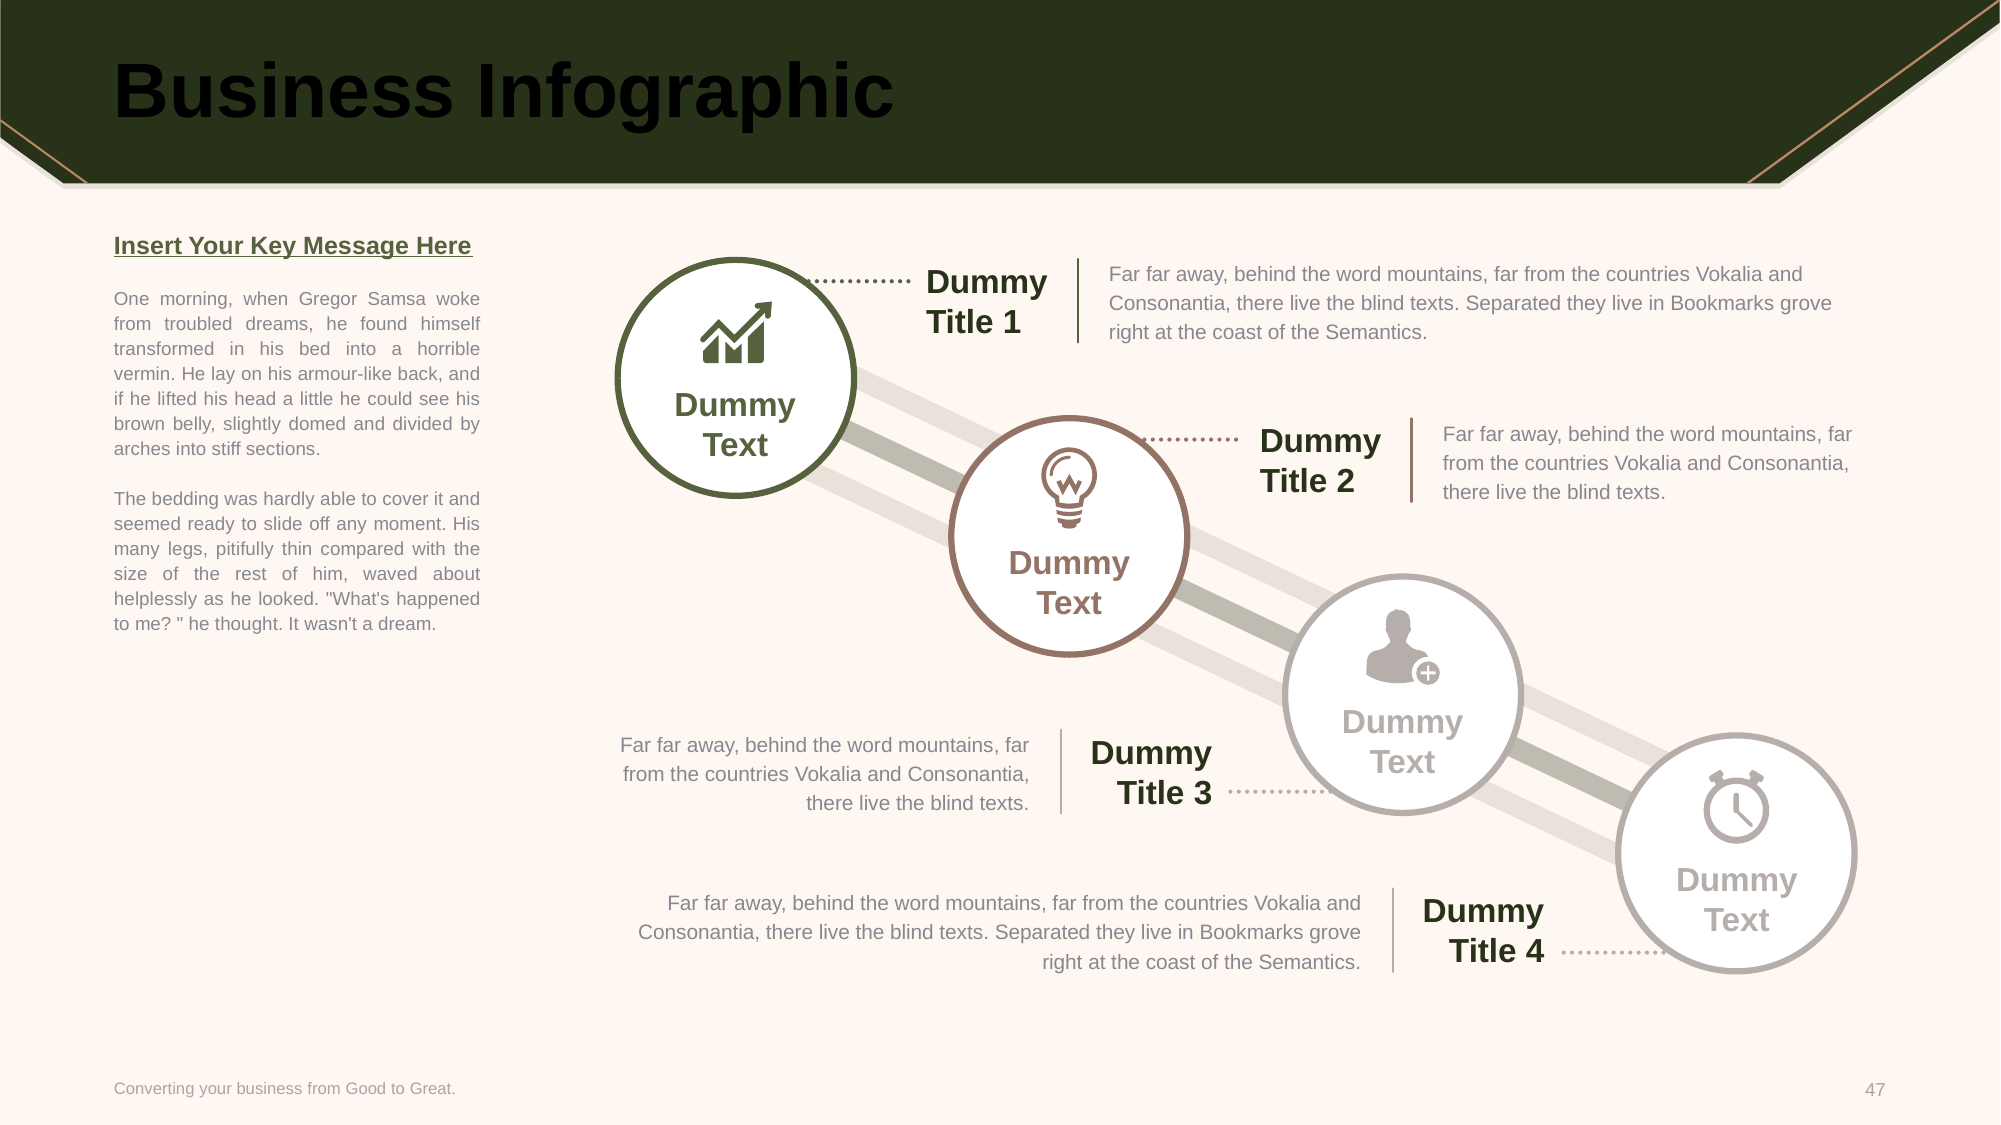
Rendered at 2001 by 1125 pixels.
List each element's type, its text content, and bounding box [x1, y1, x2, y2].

title Business Infographic [114, 5, 1886, 181]
list Insert Your Key Message Here One morning, when Gregor Samsa woke from troubled dreams, he found himself transformed in his bed into a horrible vermin. He lay on his armour-like back, and if he lifted his head a little he could see his brown belly, slightly domed and divided by arches into stiff sections. The bedding was hardly able to cover it and seemed ready to slide off any moment. His many legs, pitifully thin compared with the size of the rest of him, waved about helplessly as he looked. "What's happened to me? " he thought. It wasn't a dream. [114, 234, 481, 1014]
slide_number 47 [1791, 1069, 1886, 1109]
footer Converting your business from Good to Great. [114, 1068, 899, 1108]
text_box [586, 256, 1886, 975]
